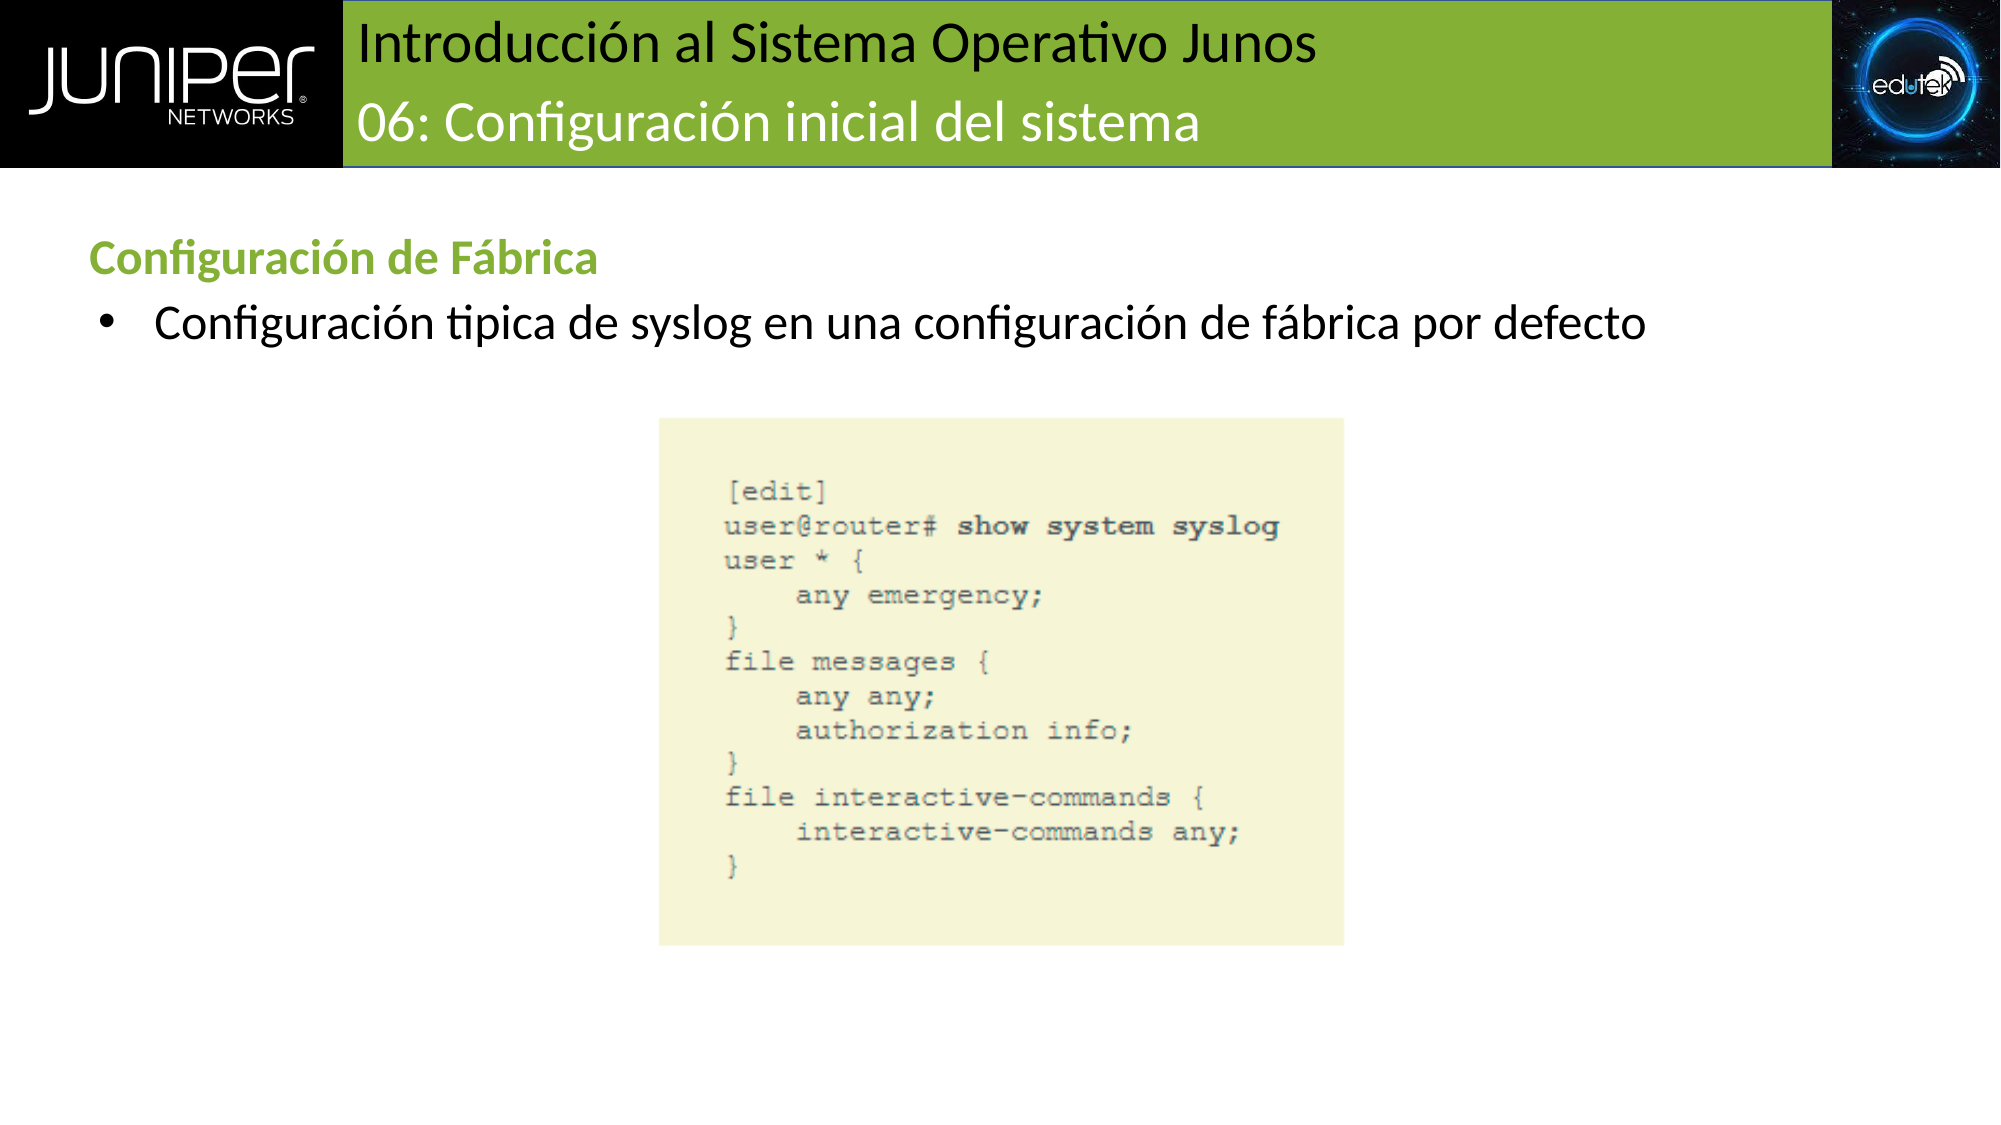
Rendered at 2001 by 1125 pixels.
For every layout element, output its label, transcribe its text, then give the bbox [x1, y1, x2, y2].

title Introducción al Sistema Operativo Junos [342, 3, 2000, 84]
picture [649, 410, 1351, 959]
list 06: Configuración inicial del sistema [342, 83, 1606, 168]
picture [1832, 84, 2000, 168]
picture [0, 0, 343, 168]
list Configuración de Fábrica Configuración tipica de syslog en una configuración de fábrica por defecto [74, 224, 1926, 938]
